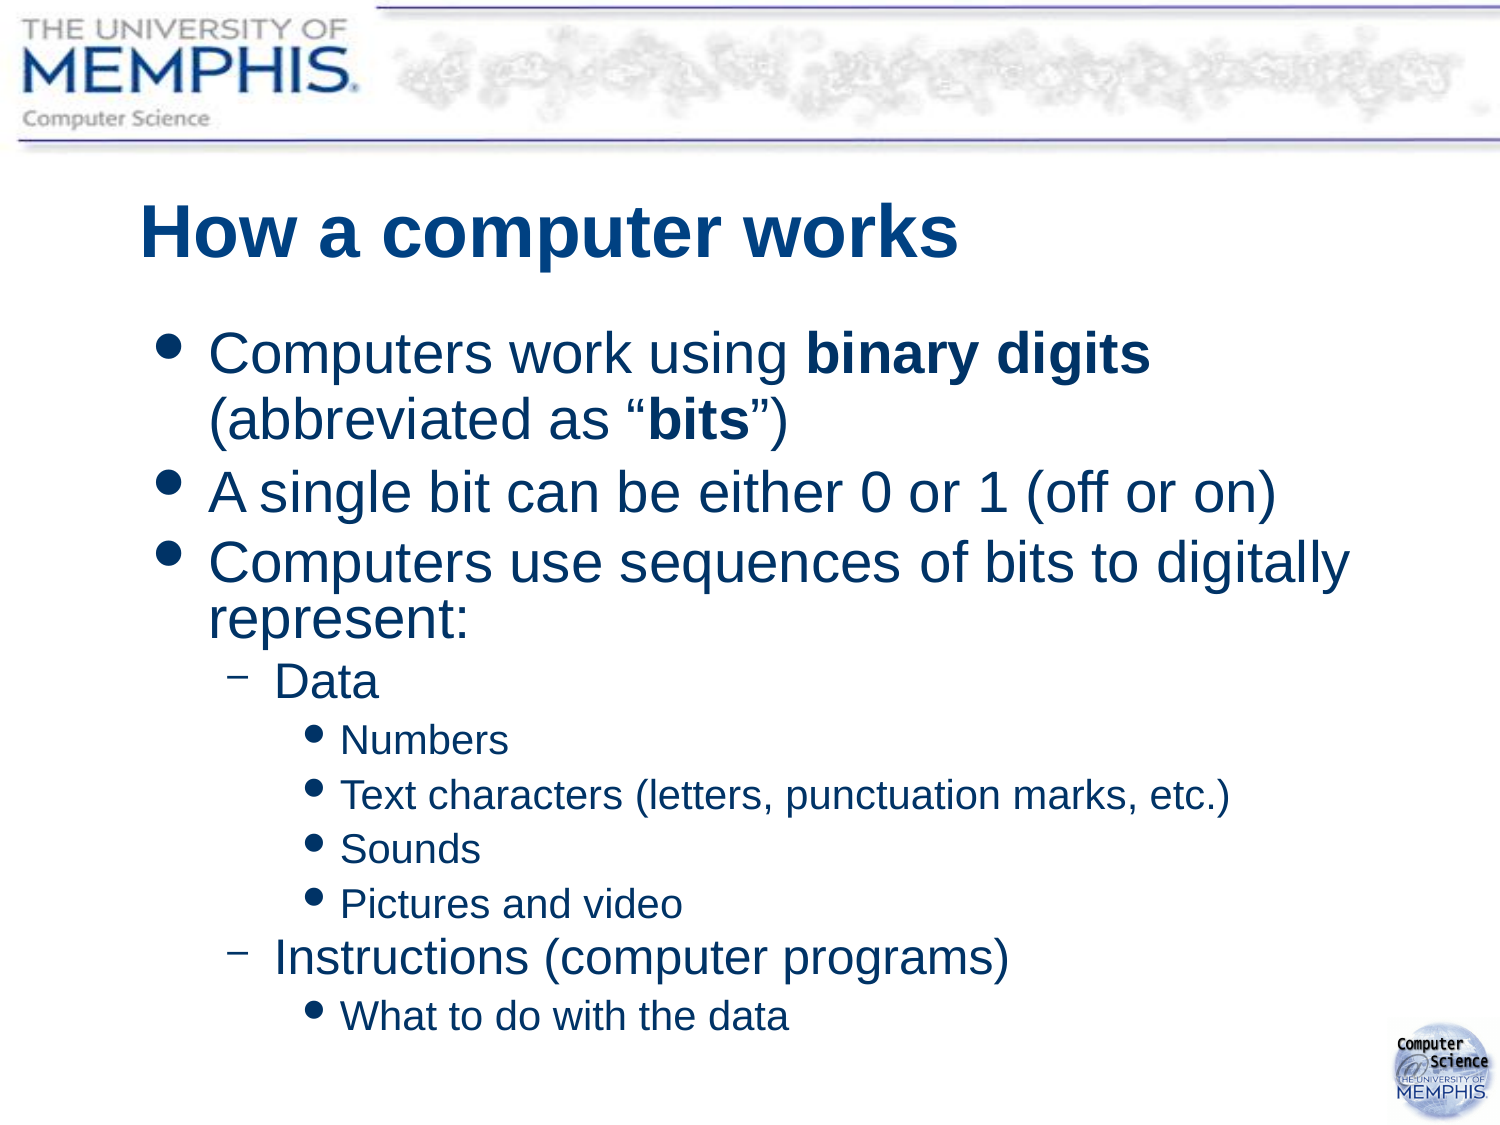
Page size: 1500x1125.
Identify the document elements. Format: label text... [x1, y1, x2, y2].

picture [1387, 1017, 1500, 1125]
picture [0, 0, 1500, 163]
list Computers work using binary digits (abbreviated as “bits”) A single bit can be either 0 or 1 (off or on) Computers use sequences of bits to digitally represent: Data Numbers Text characters (letters, punctuation marks, etc.) Sounds Pictures and video Instructions (computer programs) What to do with the data [137, 312, 1400, 1026]
title How a computer works [124, 162, 1426, 301]
